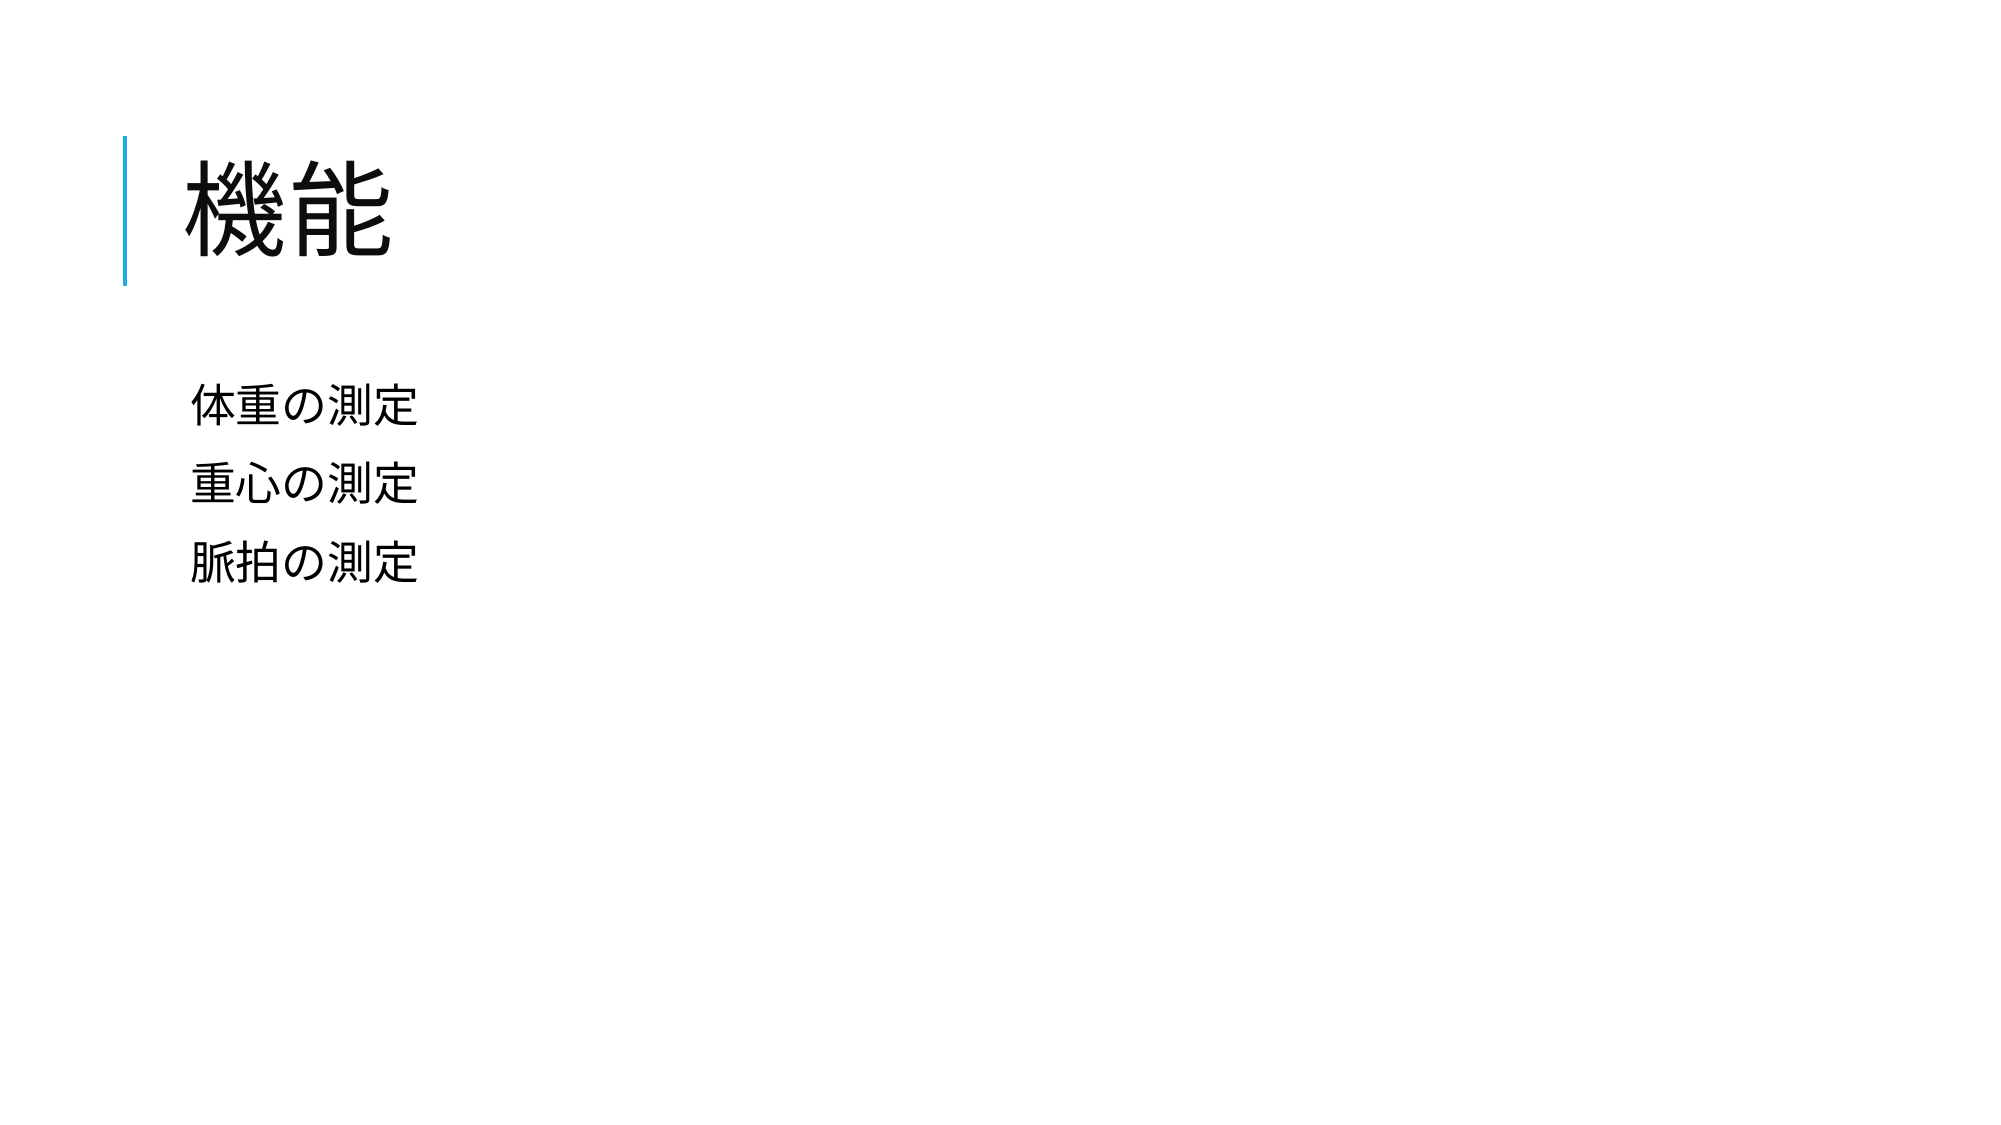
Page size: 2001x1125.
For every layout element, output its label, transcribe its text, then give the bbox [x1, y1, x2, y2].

list 体重の測定 重心の測定 脈拍の測定 [168, 375, 1763, 1035]
title 機能 [168, 96, 1763, 342]
